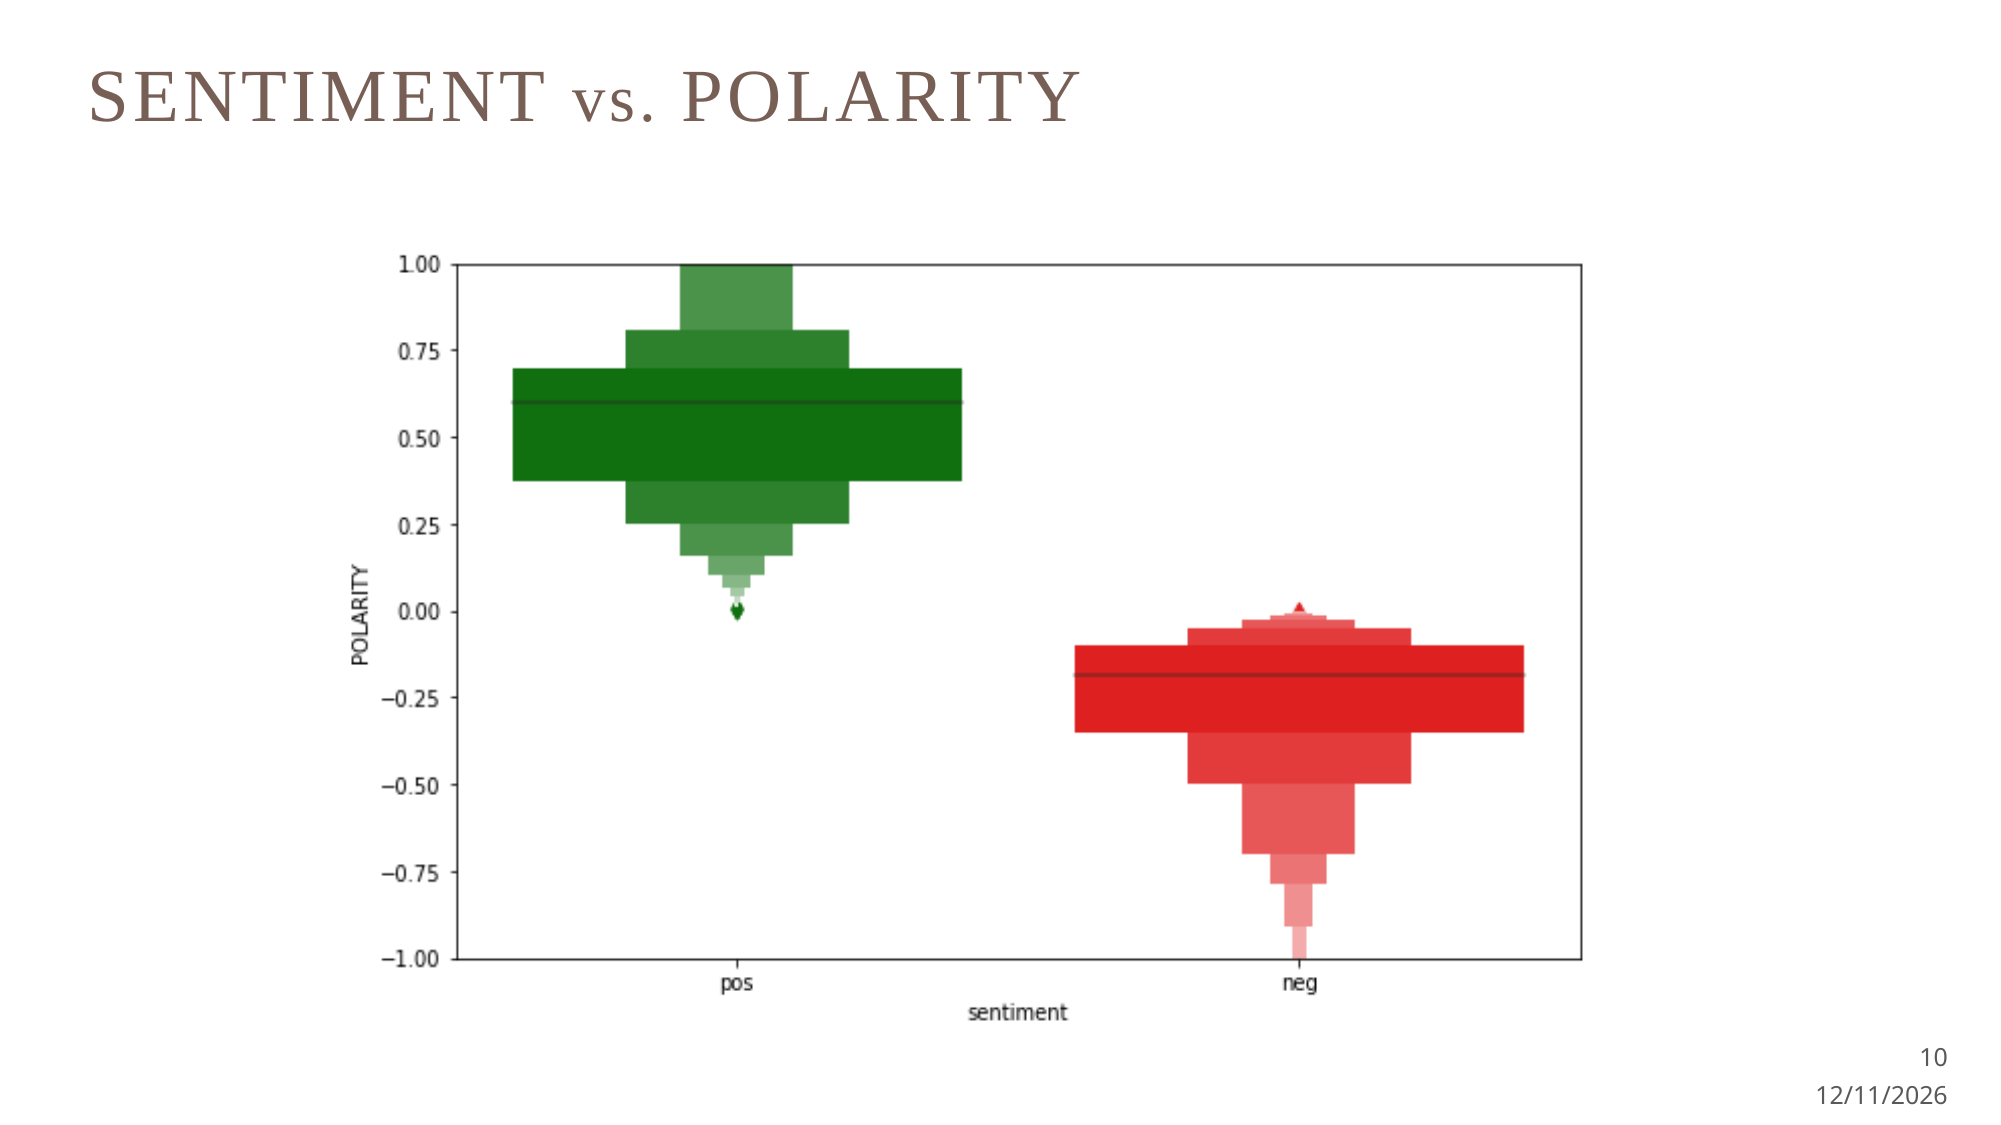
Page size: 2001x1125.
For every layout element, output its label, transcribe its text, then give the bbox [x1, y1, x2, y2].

title SENTIMENT vs. POLARITY [72, 48, 1743, 294]
slide_number 10 [1500, 1030, 1963, 1087]
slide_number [1580, 1087, 1963, 1125]
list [338, 241, 1595, 1040]
